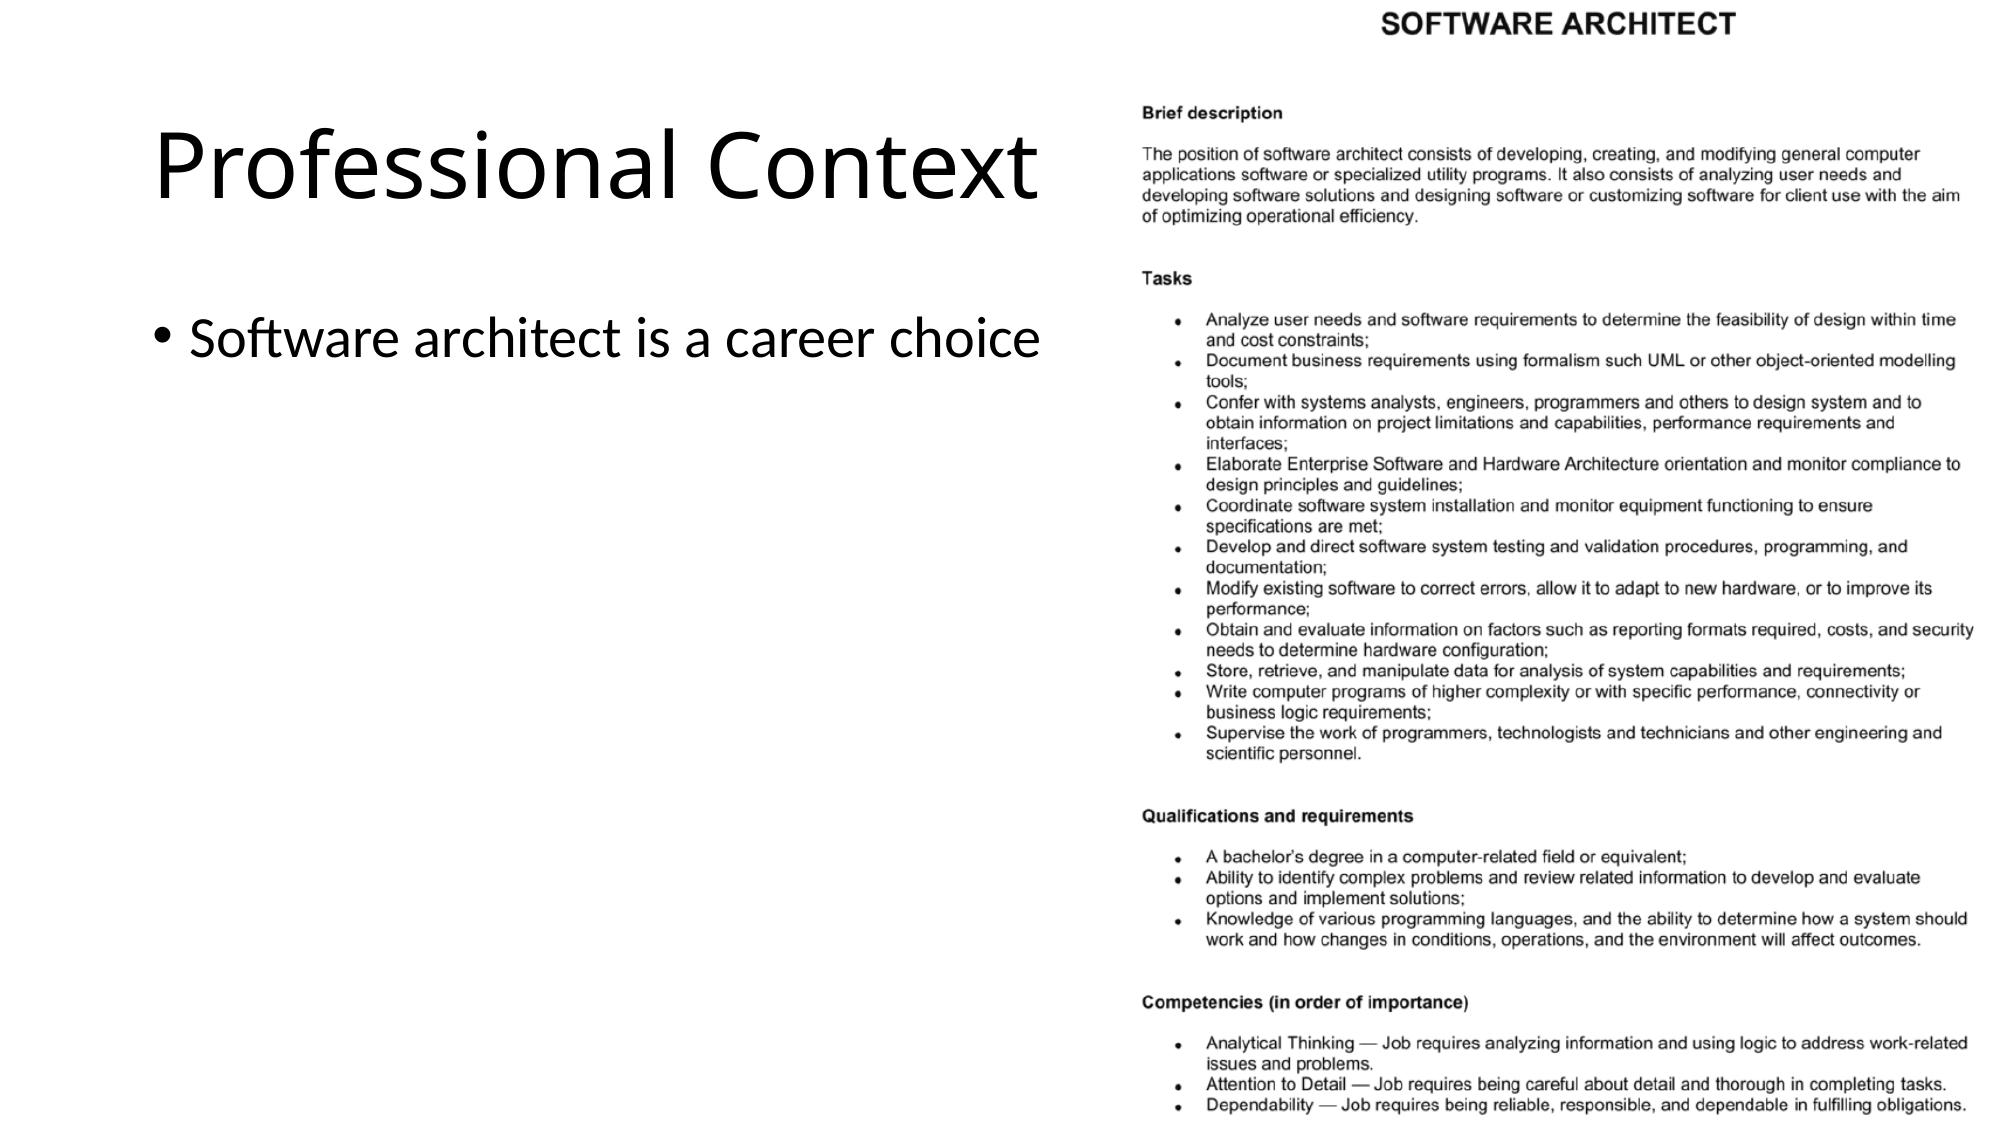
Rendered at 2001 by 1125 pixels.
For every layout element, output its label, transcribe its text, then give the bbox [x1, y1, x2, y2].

title Professional Context [137, 59, 1132, 278]
list Software architect is a career choice [137, 299, 1132, 1014]
picture [1132, 8, 1989, 1121]
